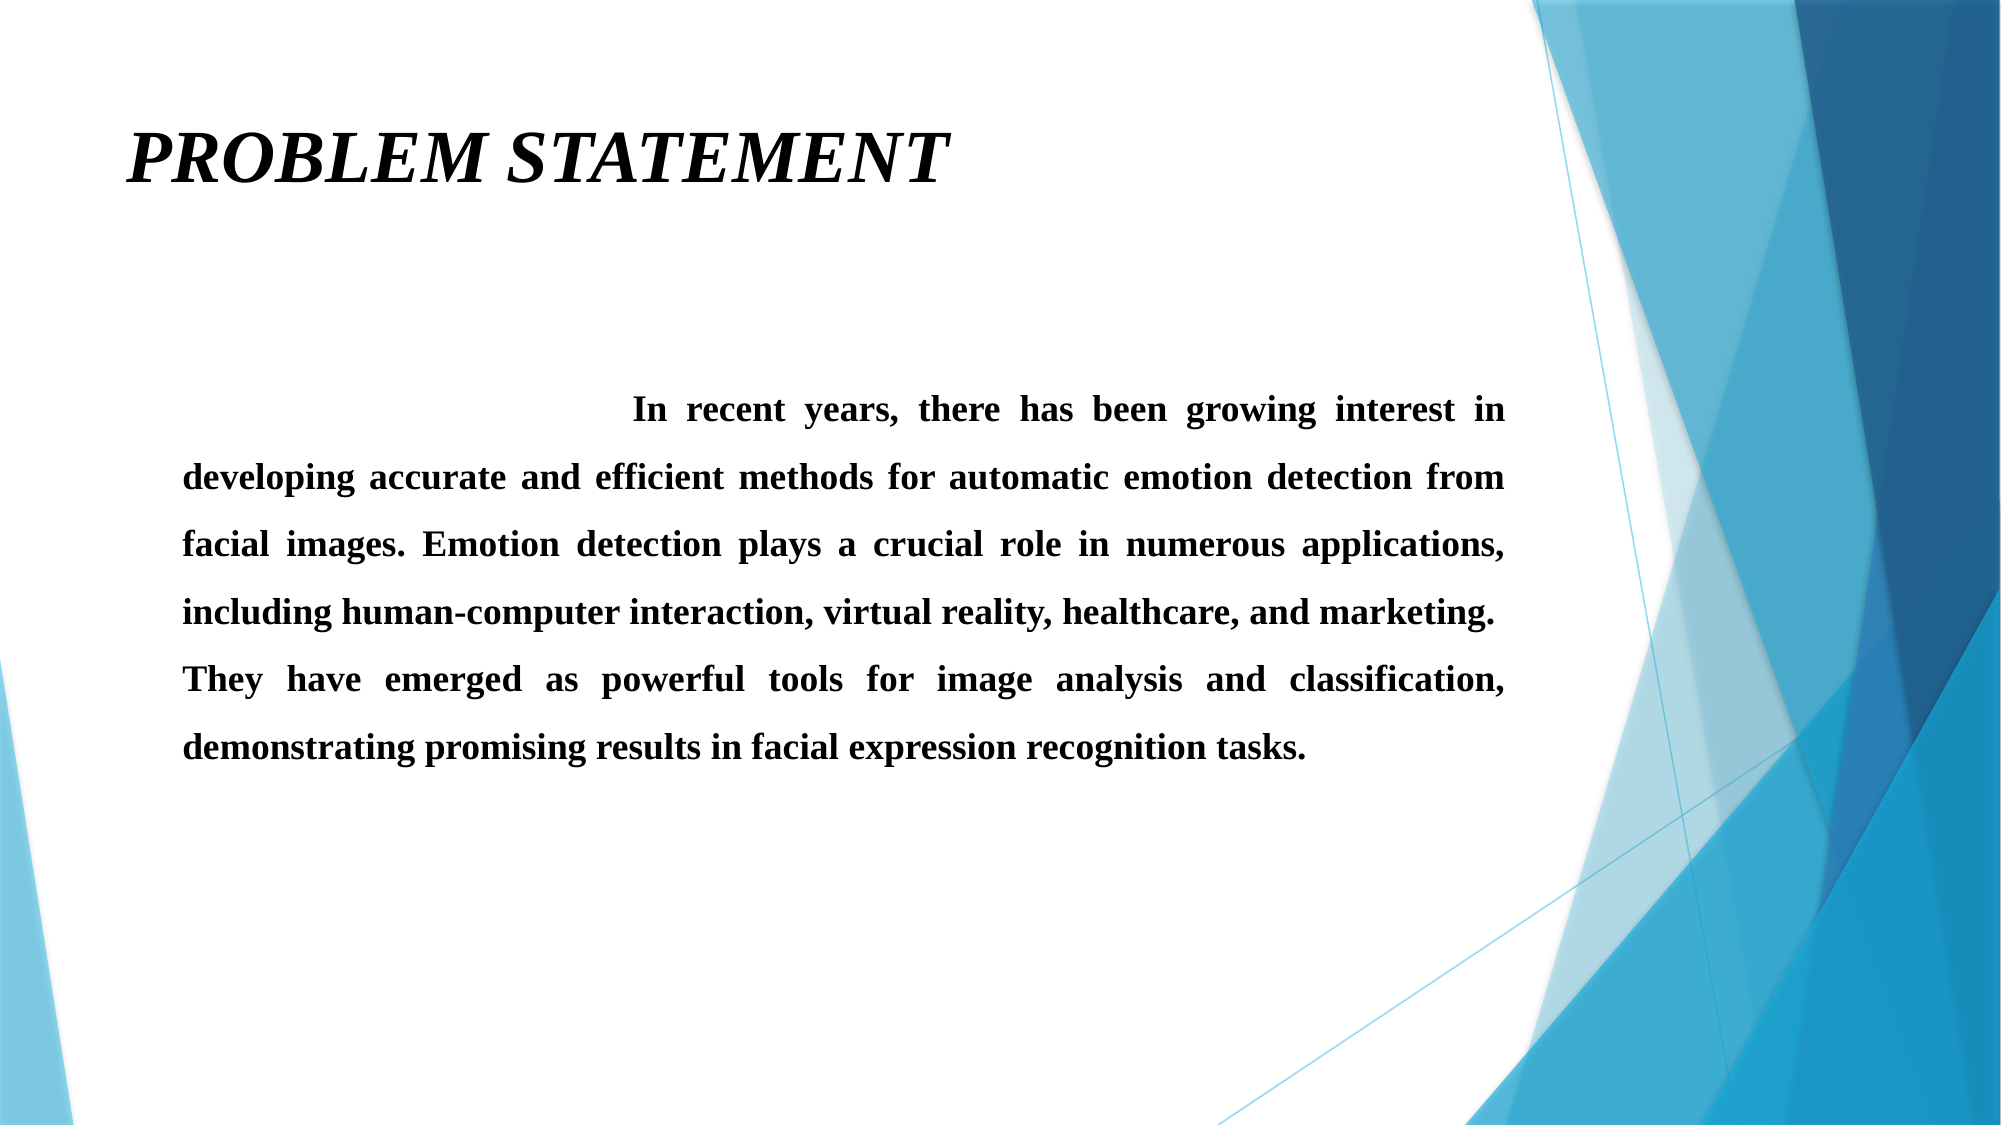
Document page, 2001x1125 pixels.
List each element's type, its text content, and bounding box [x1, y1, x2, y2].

list In recent years, there has been growing interest in developing accurate and efficient methods for automatic emotion detection from facial images. Emotion detection plays a crucial role in numerous applications, including human-computer interaction, virtual reality, healthcare, and marketing. They have emerged as powerful tools for image analysis and classification, demonstrating promising results in facial expression recognition tasks. [111, 354, 1522, 992]
title PROBLEM STATEMENT [111, 99, 1522, 317]
